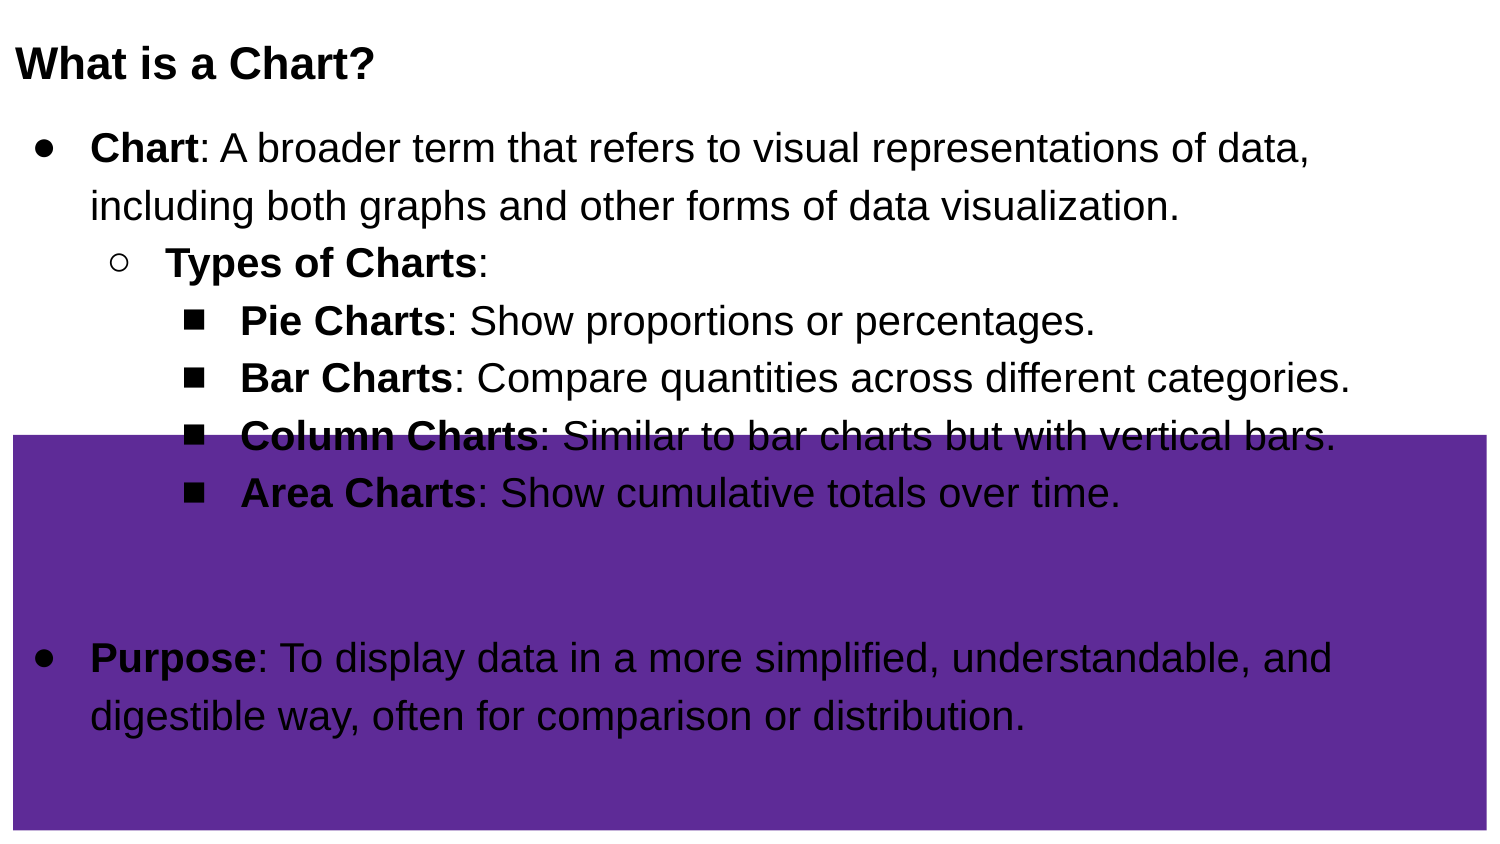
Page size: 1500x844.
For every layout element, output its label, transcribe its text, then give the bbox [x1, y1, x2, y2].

subtitle What is a Chart? Chart: A broader term that refers to visual representations of data, including both graphs and other forms of data visualization. Types of Charts: Pie Charts: Show proportions or percentages. Bar Charts: Compare quantities across different categories. Column Charts: Similar to bar charts but with vertical bars. Area Charts: Show cumulative totals over time. Purpose: To display data in a more simplified, understandable, and digestible way, often for comparison or distribution. [0, 10, 1423, 748]
